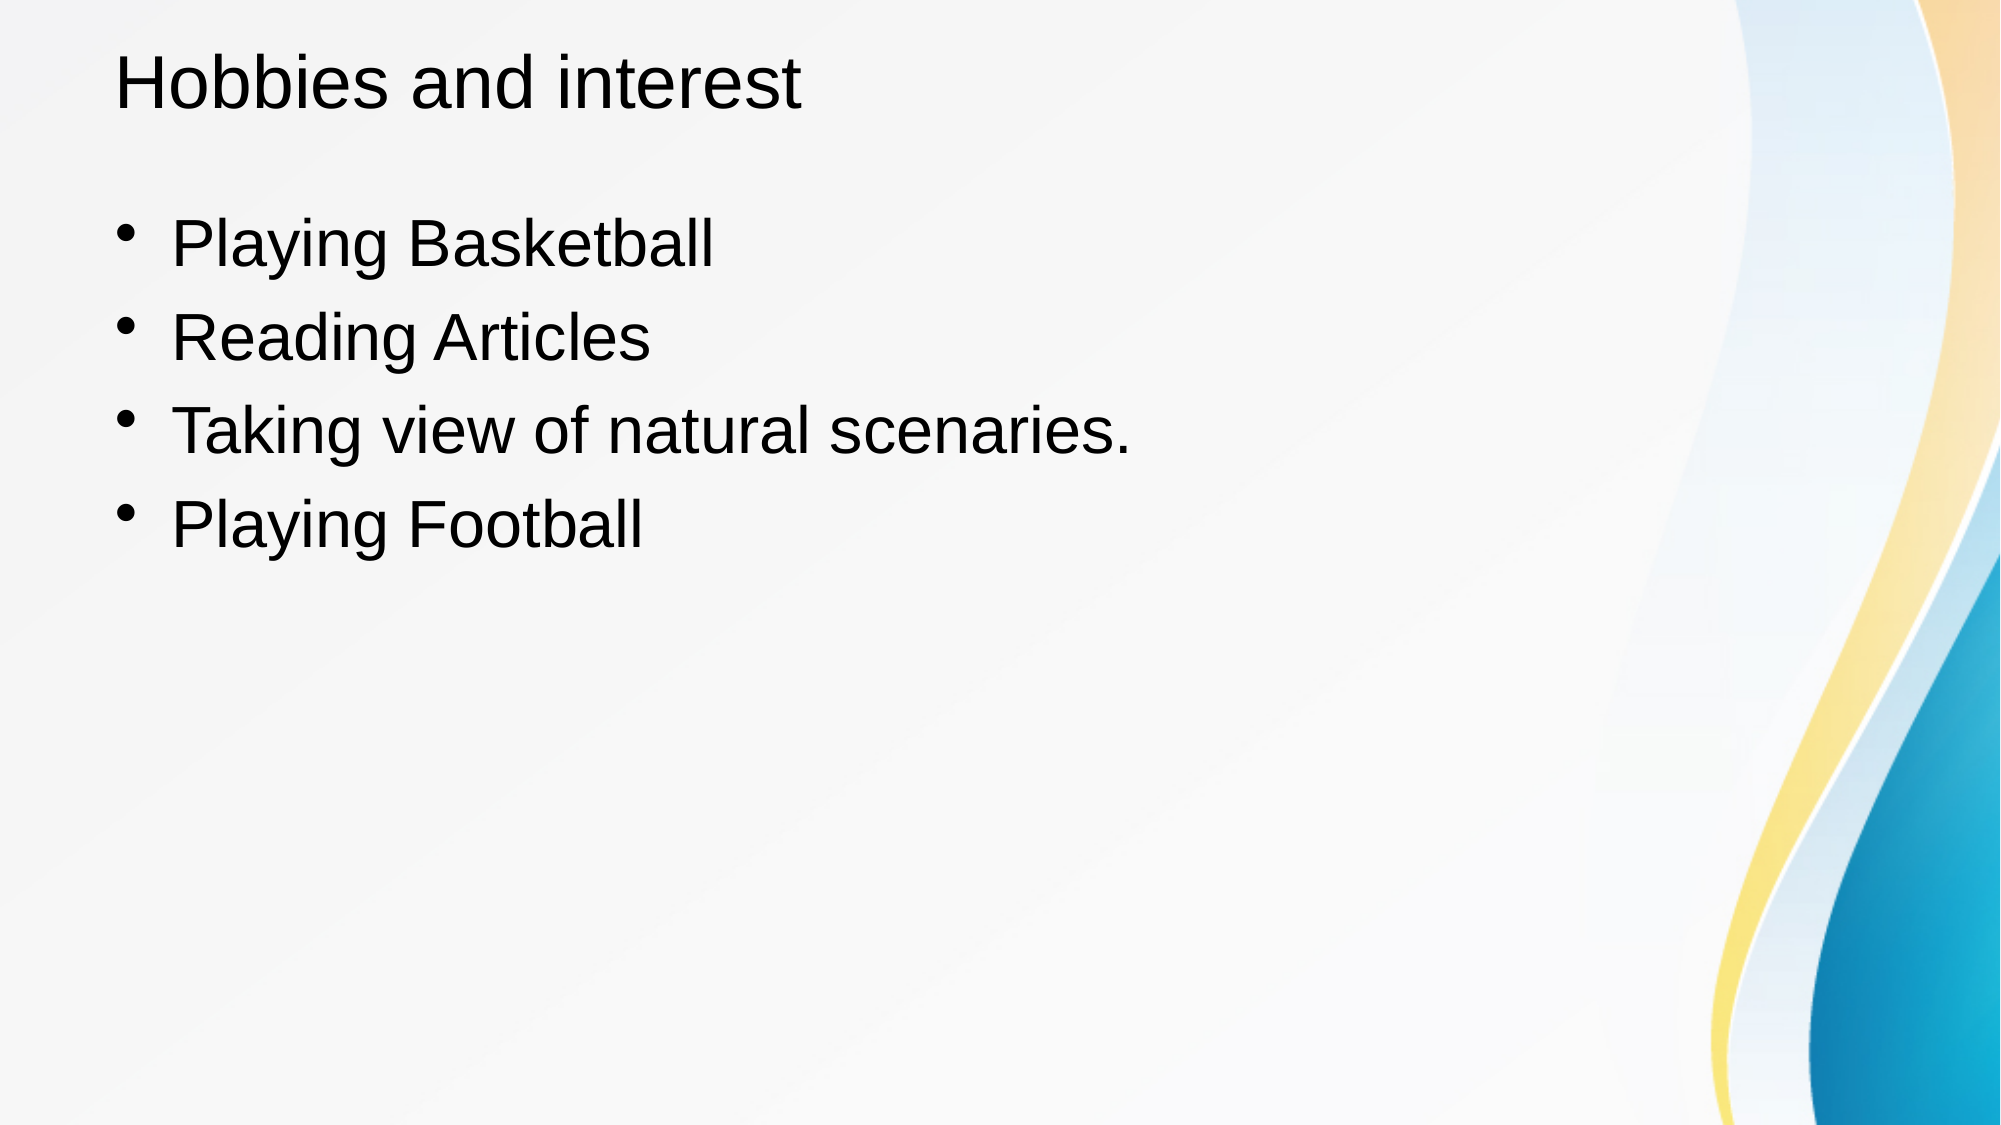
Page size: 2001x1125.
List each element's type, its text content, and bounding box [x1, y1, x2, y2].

list Playing Basketball Reading Articles Taking view of natural scenaries. Playing Football [99, 192, 1901, 1006]
picture [0, 0, 2001, 1125]
title Hobbies and interest [99, 30, 1901, 127]
